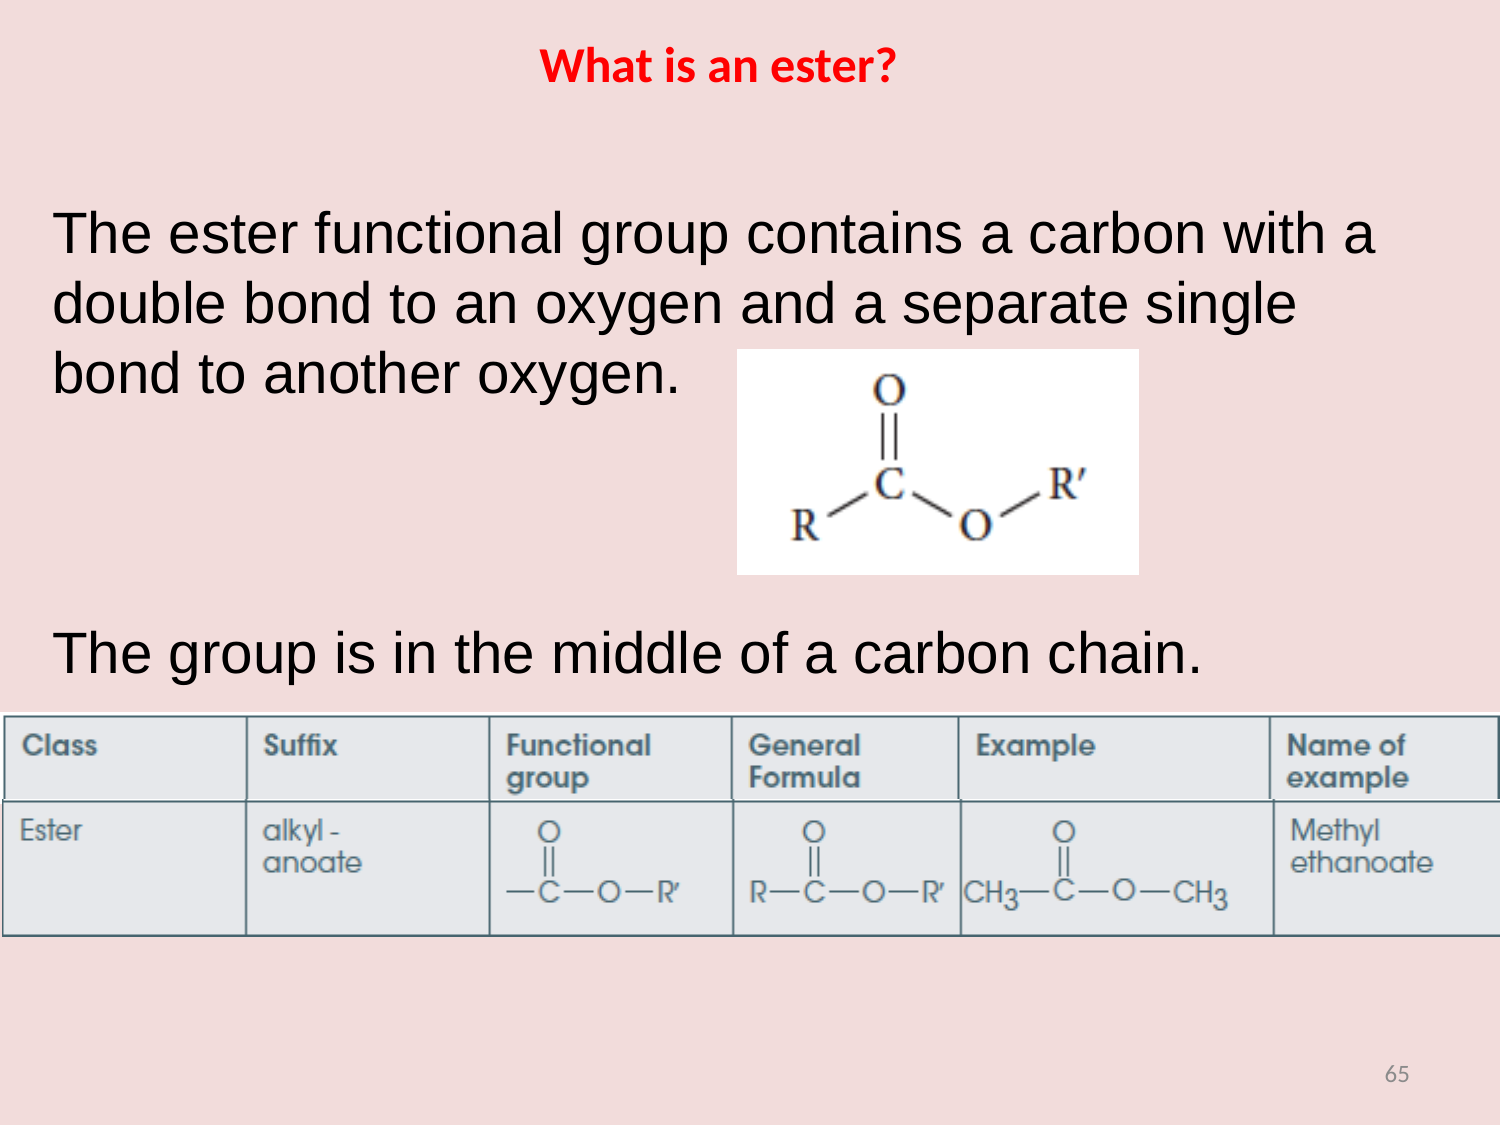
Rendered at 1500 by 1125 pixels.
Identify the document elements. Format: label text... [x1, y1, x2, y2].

title What is an ester? [24, 24, 1413, 100]
slide_number 65 [1074, 1042, 1425, 1103]
picture [0, 712, 1500, 937]
picture [737, 349, 1139, 576]
text_box The ester functional group contains a carbon with a double bond to an oxygen and a separate single bond to another oxygen. The group is in the middle of a carbon chain. [37, 187, 1400, 693]
